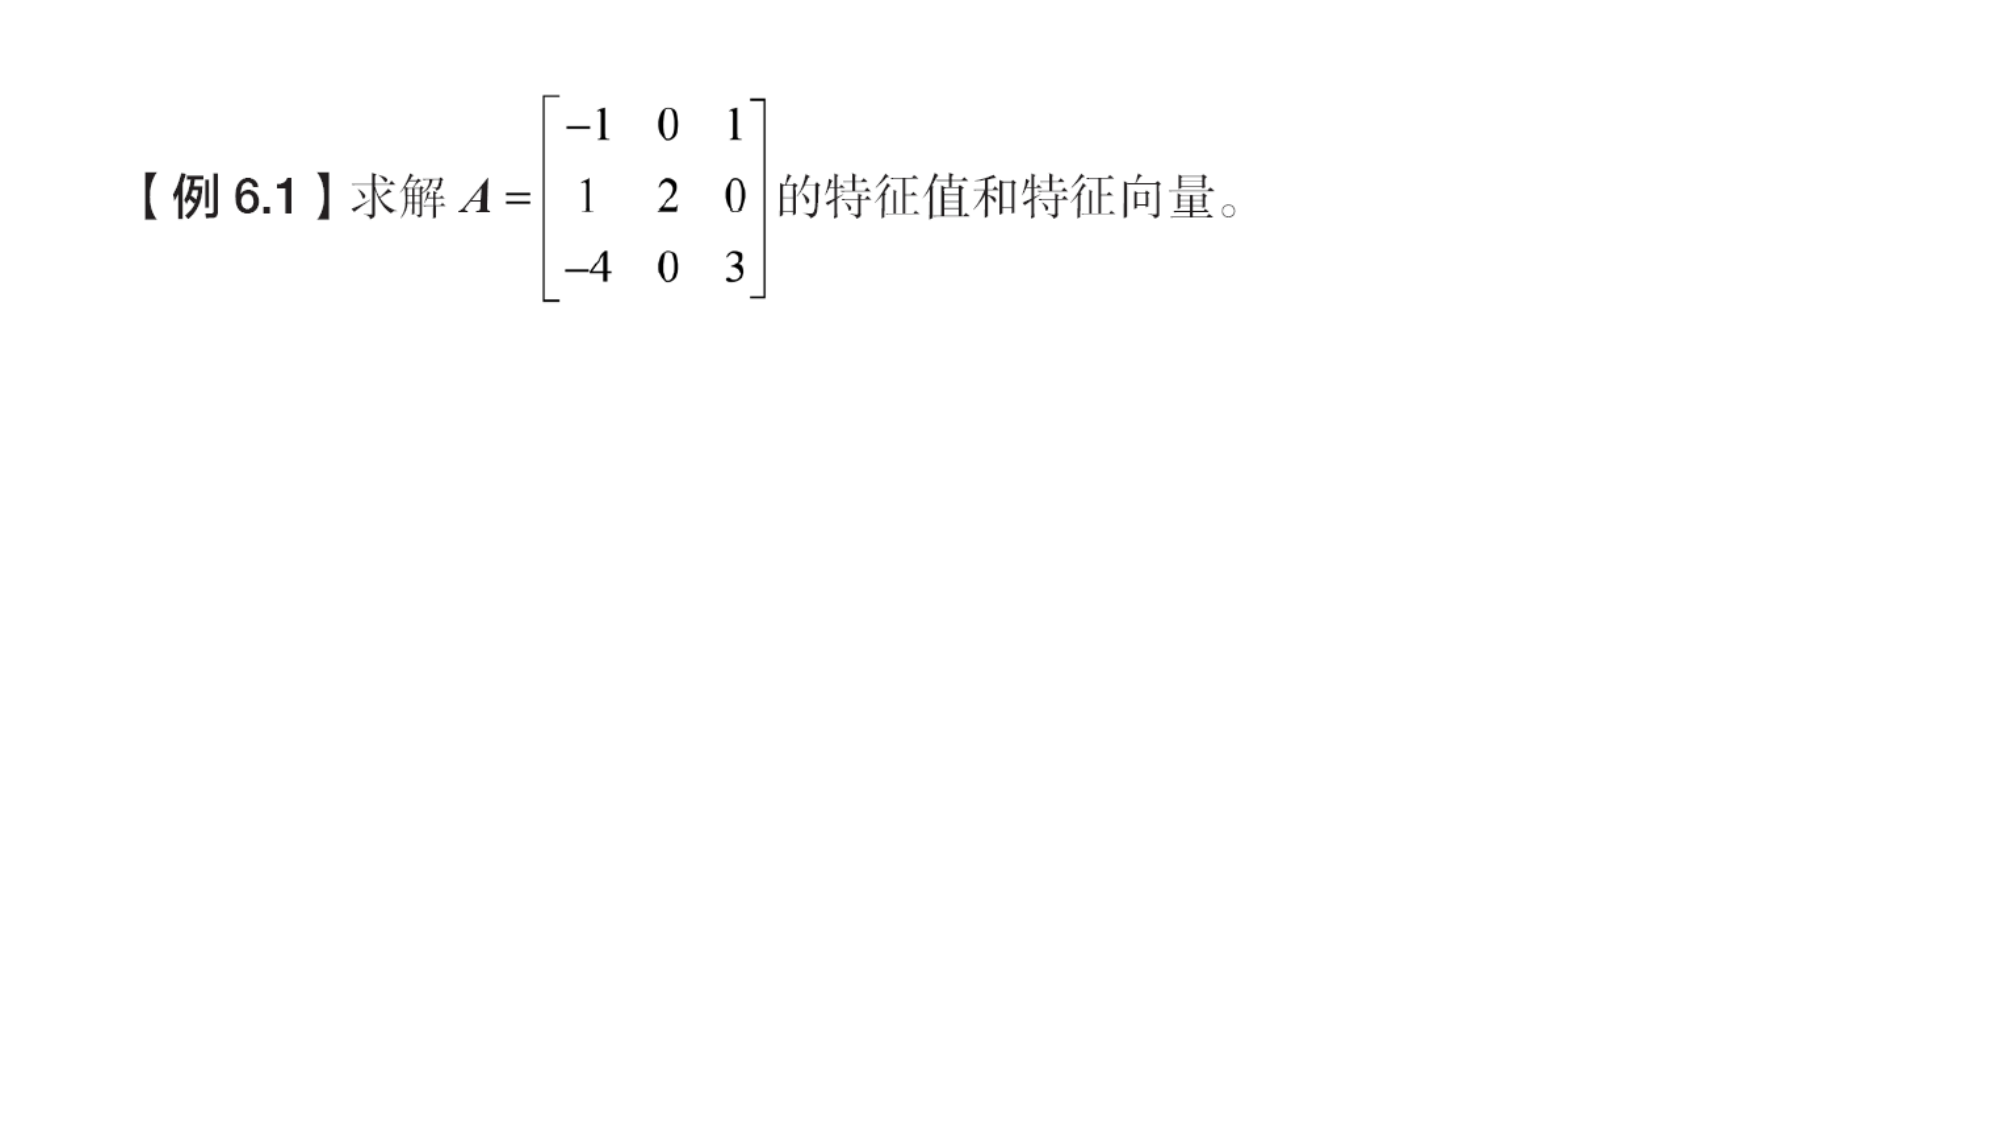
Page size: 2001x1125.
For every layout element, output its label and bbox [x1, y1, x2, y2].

picture [0, 79, 1881, 310]
